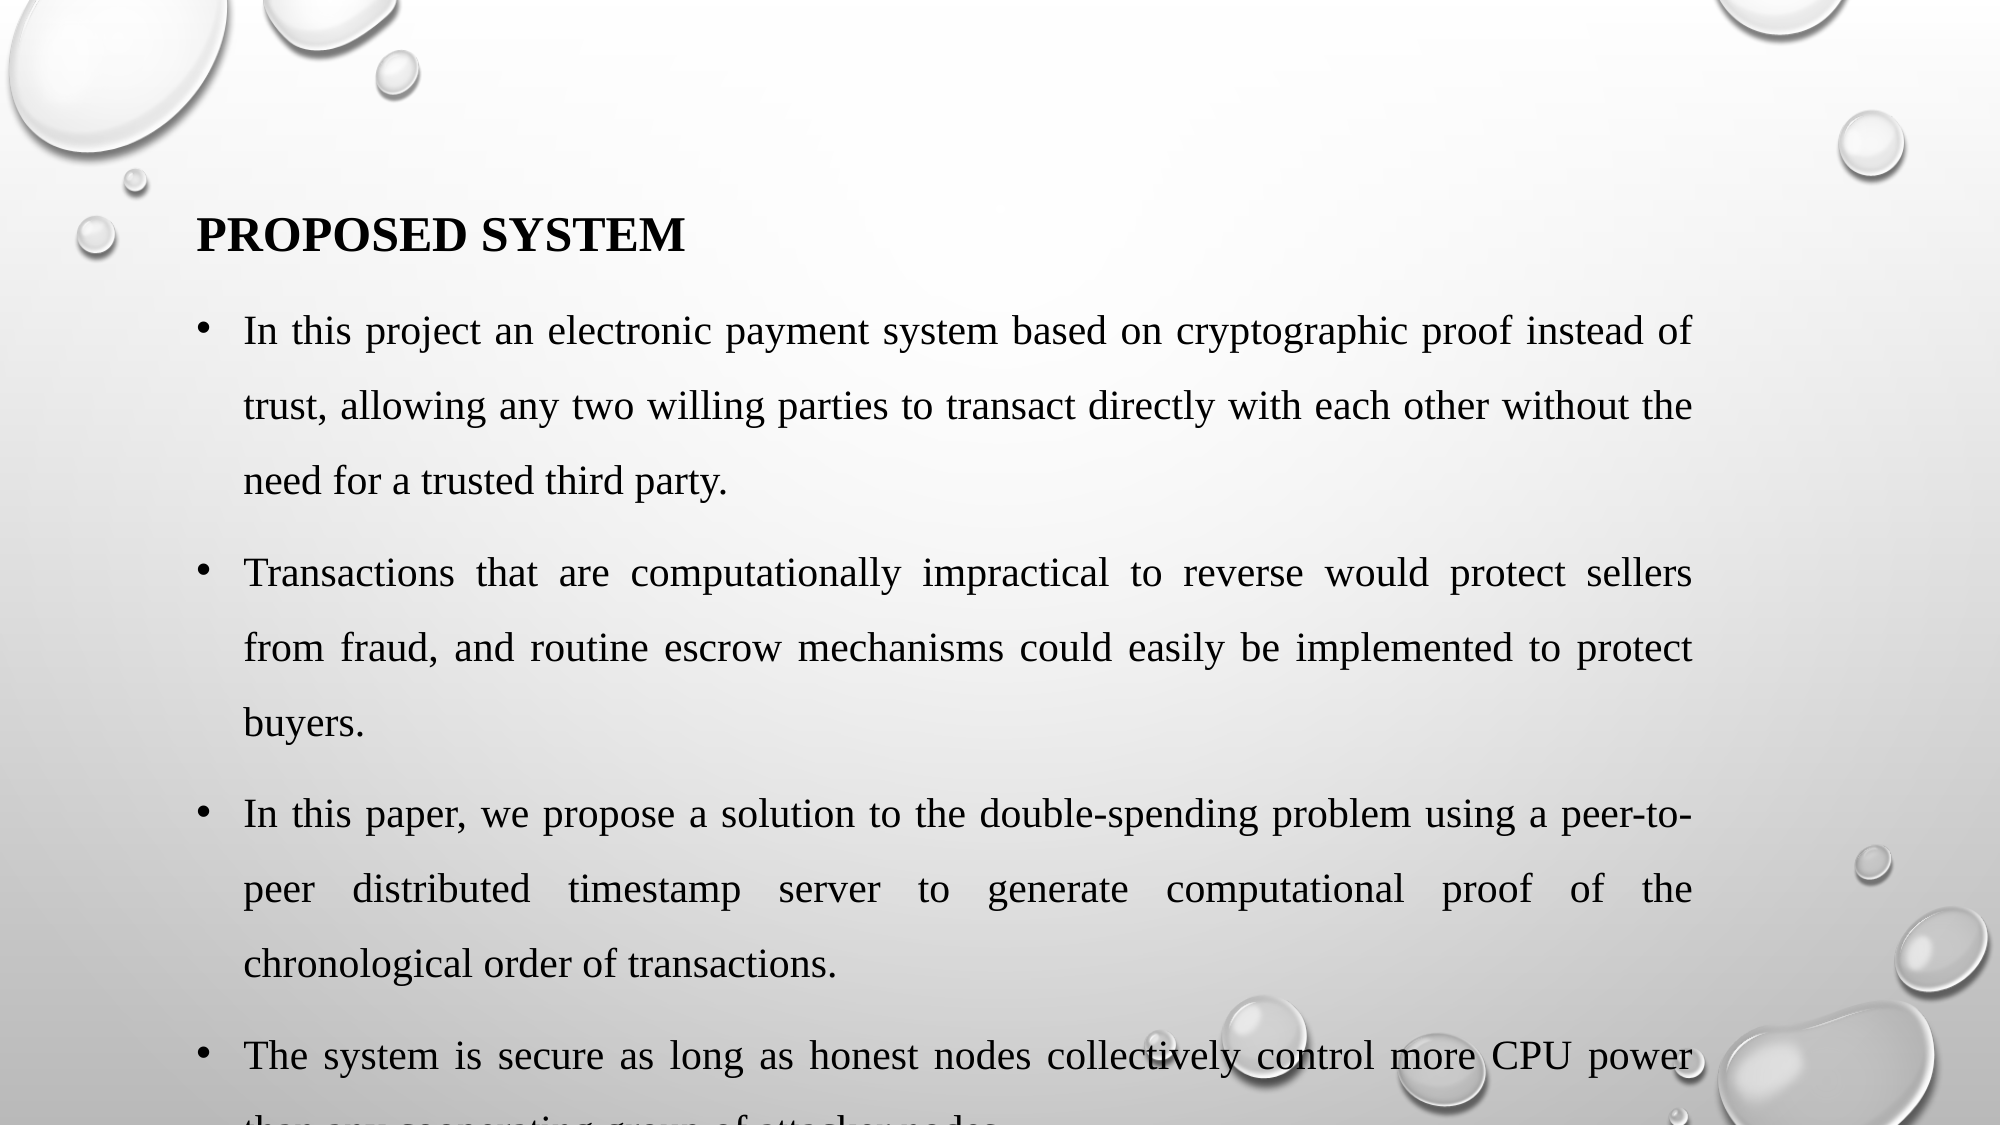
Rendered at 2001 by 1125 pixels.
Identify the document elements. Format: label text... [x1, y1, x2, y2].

text_box PROPOSED SYSTEM In this project an electronic payment system based on cryptographic proof instead of trust, allowing any two willing parties to transact directly with each other without the need for a trusted third party. Transactions that are computationally impractical to reverse would protect sellers from fraud, and routine escrow mechanisms could easily be implemented to protect buyers. In this paper, we propose a solution to the double-spending problem using a peer-to-peer distributed timestamp server to generate computational proof of the chronological order of transactions. The system is secure as long as honest nodes collectively control more CPU power than any cooperating group of attacker nodes [181, 189, 1709, 1125]
picture [0, 0, 2000, 1125]
